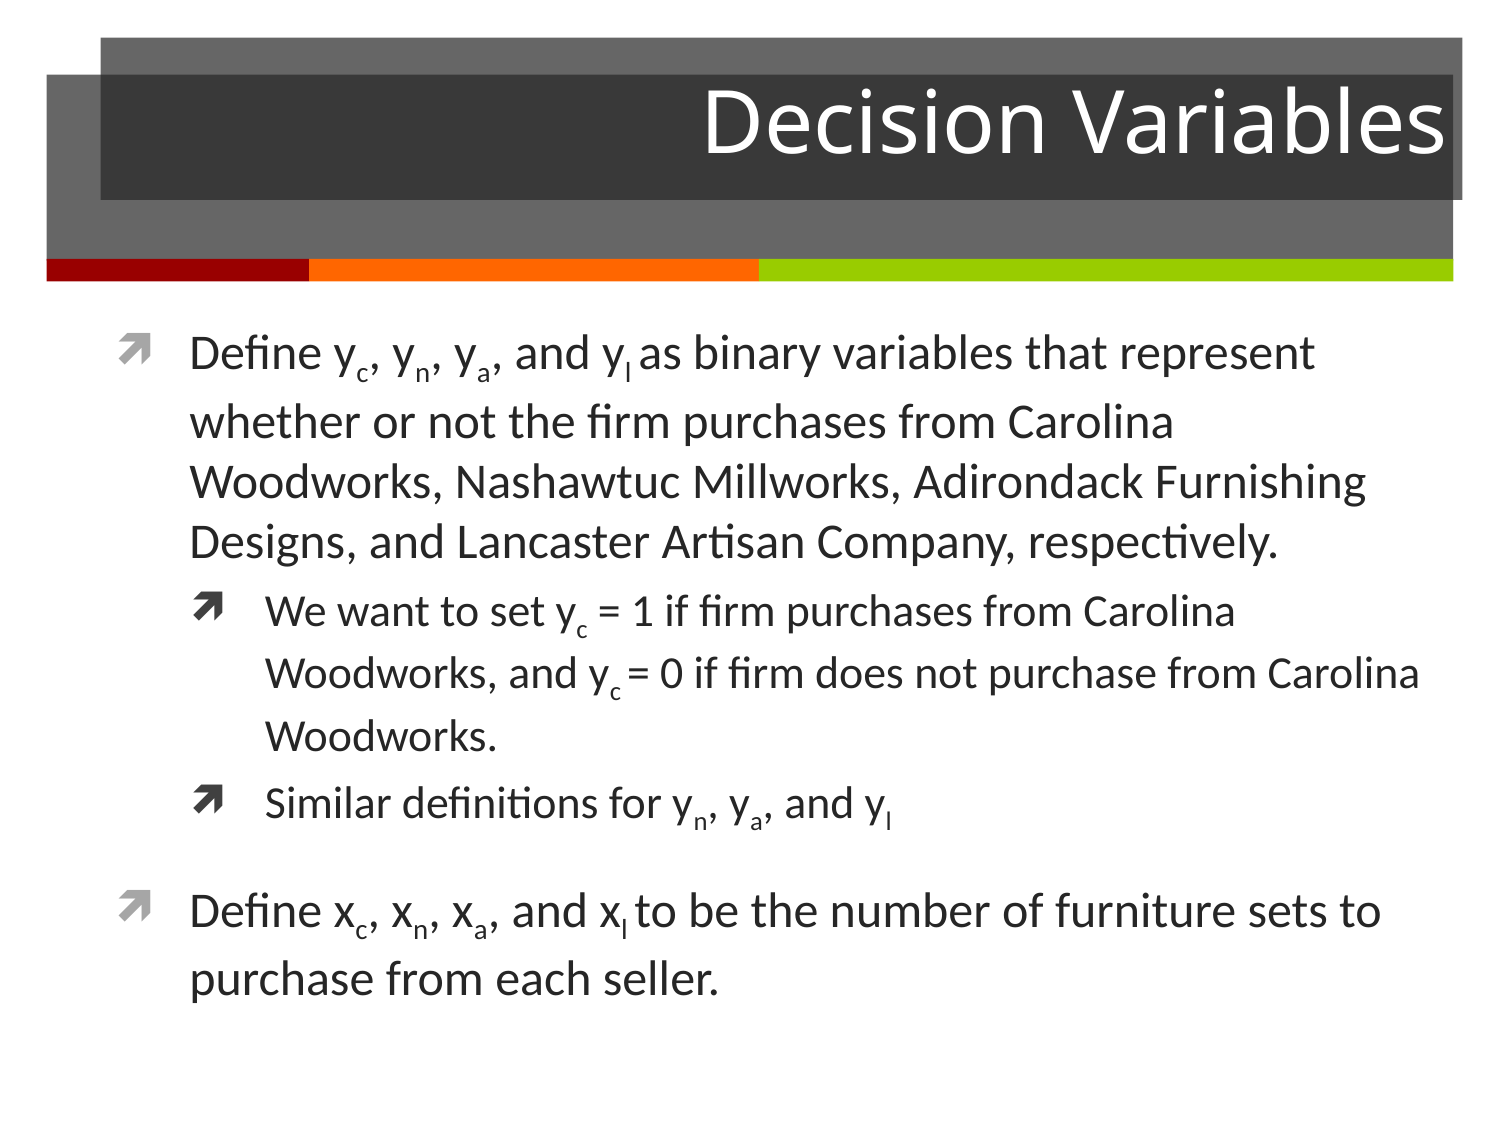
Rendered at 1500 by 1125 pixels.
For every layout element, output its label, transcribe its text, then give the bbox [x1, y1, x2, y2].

list Define yc, yn, ya, and yl as binary variables that represent whether or not the firm purchases from Carolina Woodworks, Nashawtuc Millworks, Adirondack Furnishing Designs, and Lancaster Artisan Company, respectively. We want to set yc = 1 if firm purchases from Carolina Woodworks, and yc = 0 if firm does not purchase from Carolina Woodworks. Similar definitions for yn, ya, and yl Define xc, xn, xa, and xl to be the number of furniture sets to purchase from each seller. [99, 312, 1438, 1125]
title Decision Variables [100, 37, 1463, 200]
